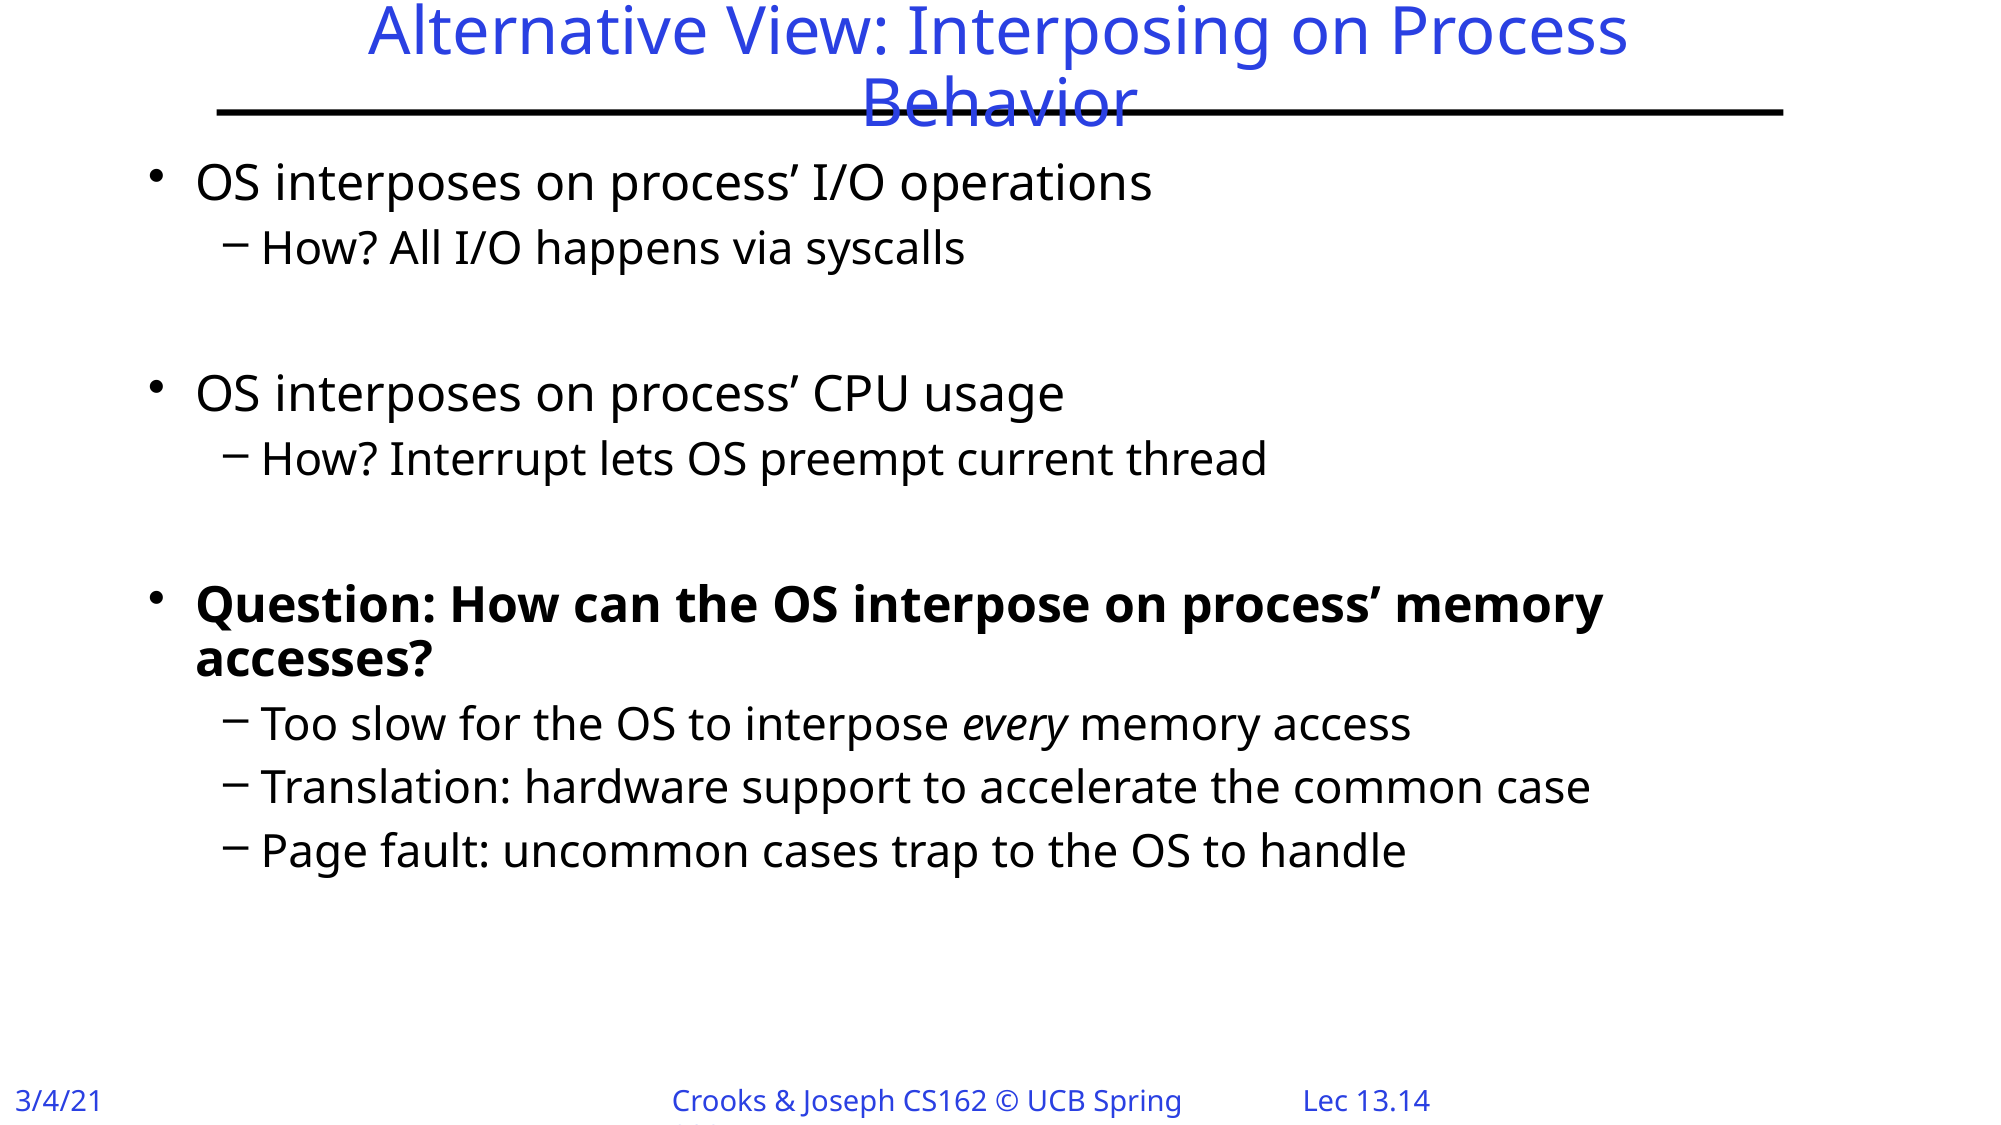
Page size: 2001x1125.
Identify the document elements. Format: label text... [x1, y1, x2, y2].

title Alternative View: Interposing on Process Behavior [216, 24, 1784, 113]
list OS interposes on process’ I/O operations How? All I/O happens via syscalls OS interposes on process’ CPU usage How? Interrupt lets OS preempt current thread Question: How can the OS interpose on process’ memory accesses? Too slow for the OS to interpose every memory access Translation: hardware support to accelerate the common case Page fault: uncommon cases trap to the OS to handle [133, 149, 1867, 988]
